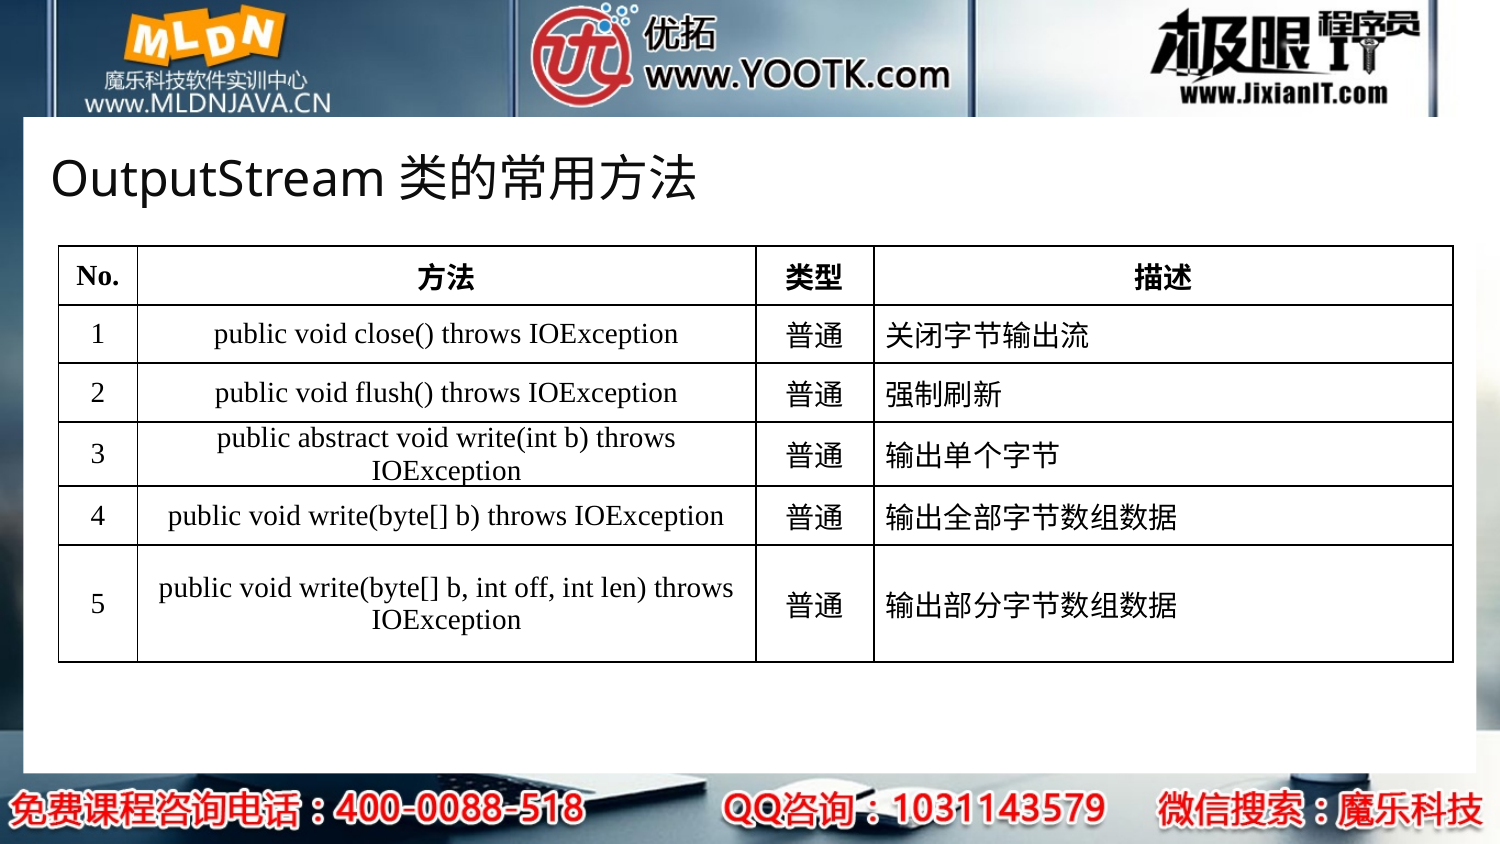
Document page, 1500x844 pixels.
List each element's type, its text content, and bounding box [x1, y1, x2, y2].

table_cell 5 [59, 546, 137, 661]
table_header 类型 [757, 247, 873, 304]
table_cell 普通 [757, 364, 873, 421]
table_cell 输出单个字节 [875, 423, 1452, 485]
table_cell 强制刷新 [875, 364, 1452, 421]
table_cell 关闭字节输出流 [875, 306, 1452, 362]
table_header 描述 [875, 247, 1452, 304]
table_header No. [59, 247, 137, 304]
table_cell 普通 [757, 546, 873, 661]
table_cell public void flush() throws IOException [138, 364, 755, 421]
table_cell 4 [59, 487, 137, 544]
table_cell public abstract void write(int b) throws IOException [138, 423, 755, 485]
table_cell 输出全部字节数组数据 [875, 487, 1452, 544]
table_cell 2 [59, 364, 137, 421]
table_cell 1 [59, 306, 137, 362]
table_cell 普通 [757, 423, 873, 485]
table_cell 输出部分字节数组数据 [875, 546, 1452, 661]
table_header 方法 [138, 247, 755, 304]
table_cell public void write(byte[] b, int off, int len) throws IOException [138, 546, 755, 661]
table_cell 普通 [757, 487, 873, 544]
table_cell public void write(byte[] b) throws IOException [138, 487, 755, 544]
table_cell public void close() throws IOException [138, 306, 755, 362]
table_cell 3 [59, 423, 137, 485]
picture [0, 0, 1500, 844]
title OutputStream类的常用方法 [34, 128, 1466, 225]
table_cell 普通 [757, 306, 873, 362]
